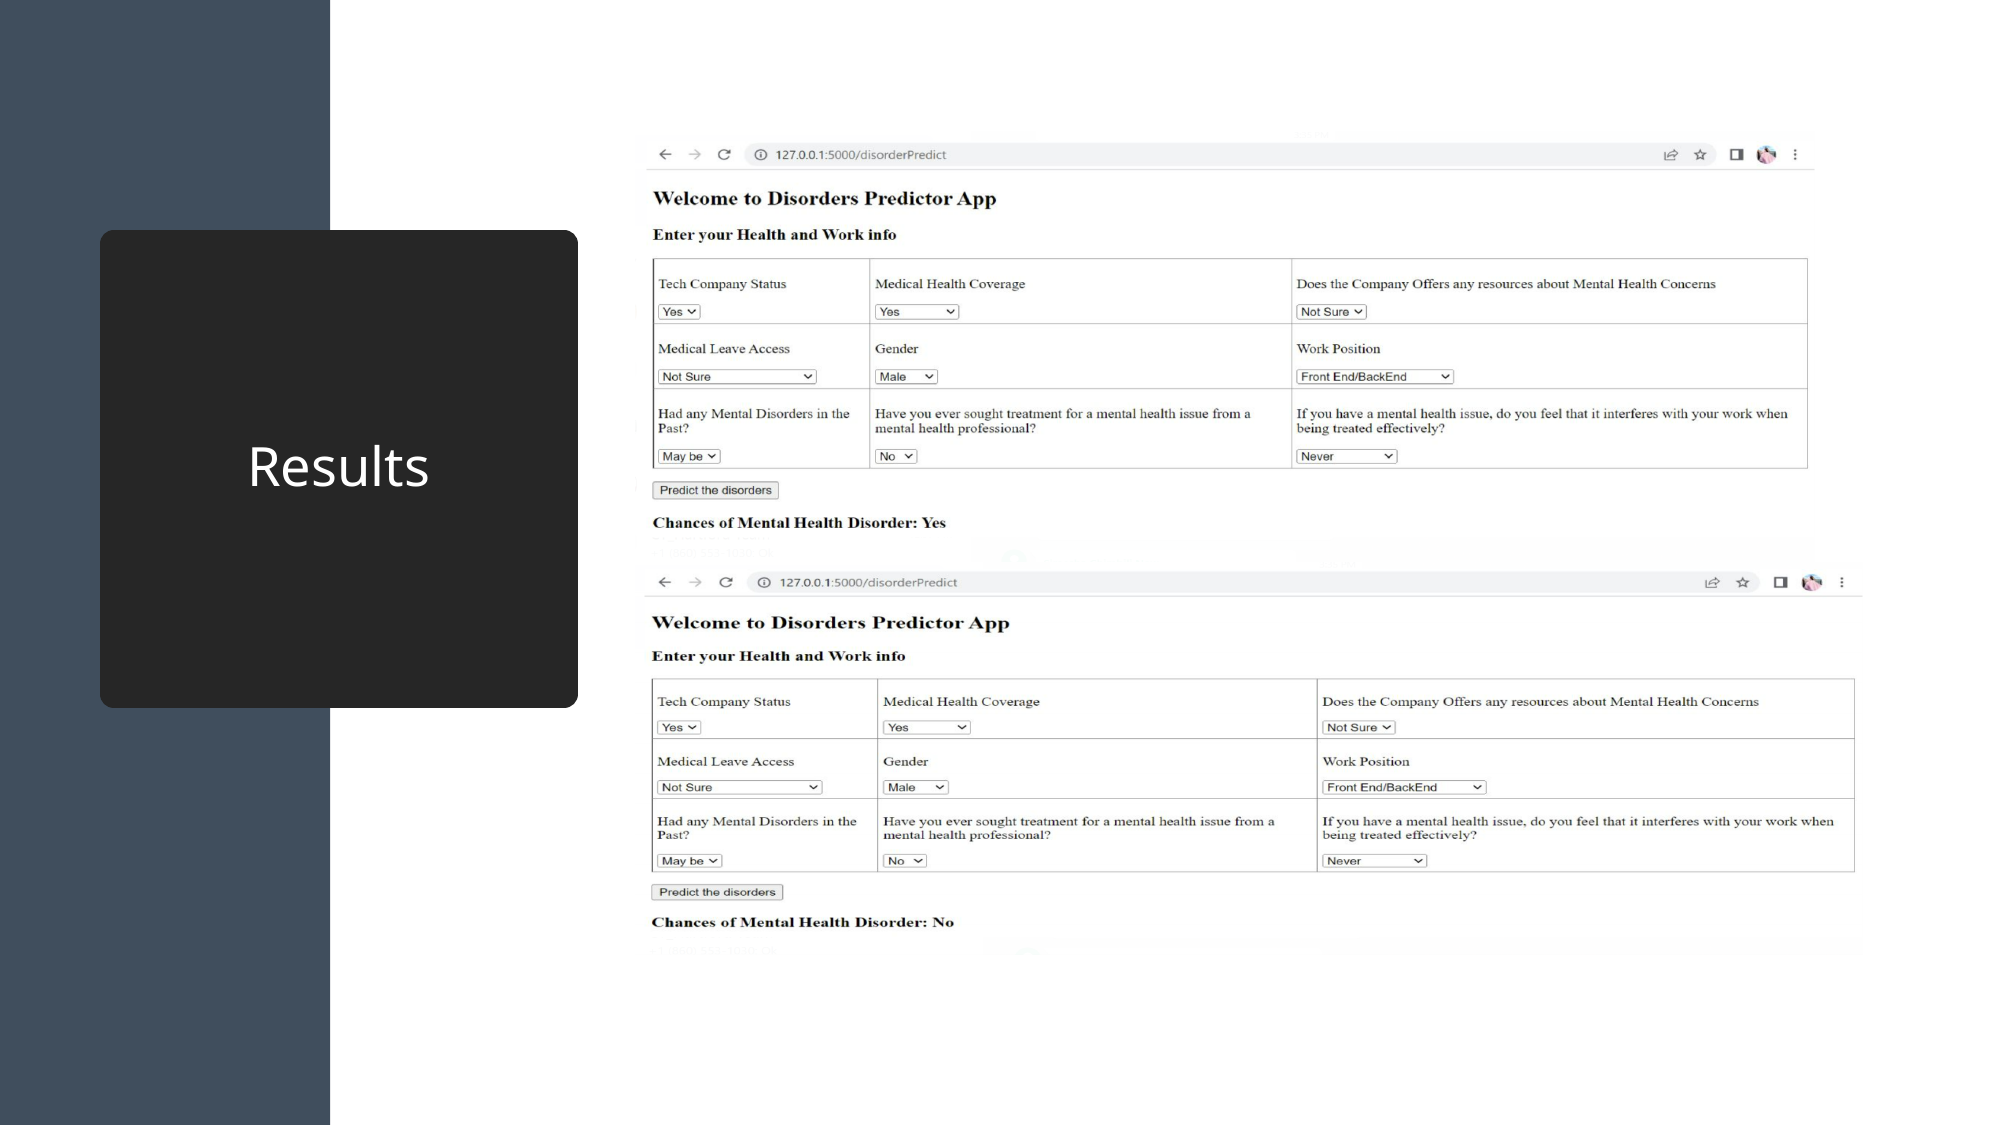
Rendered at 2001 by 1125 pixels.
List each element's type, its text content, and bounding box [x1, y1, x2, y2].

text_box [0, 0, 331, 1125]
picture [635, 131, 1815, 562]
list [635, 562, 1863, 955]
title Results [113, 243, 564, 694]
